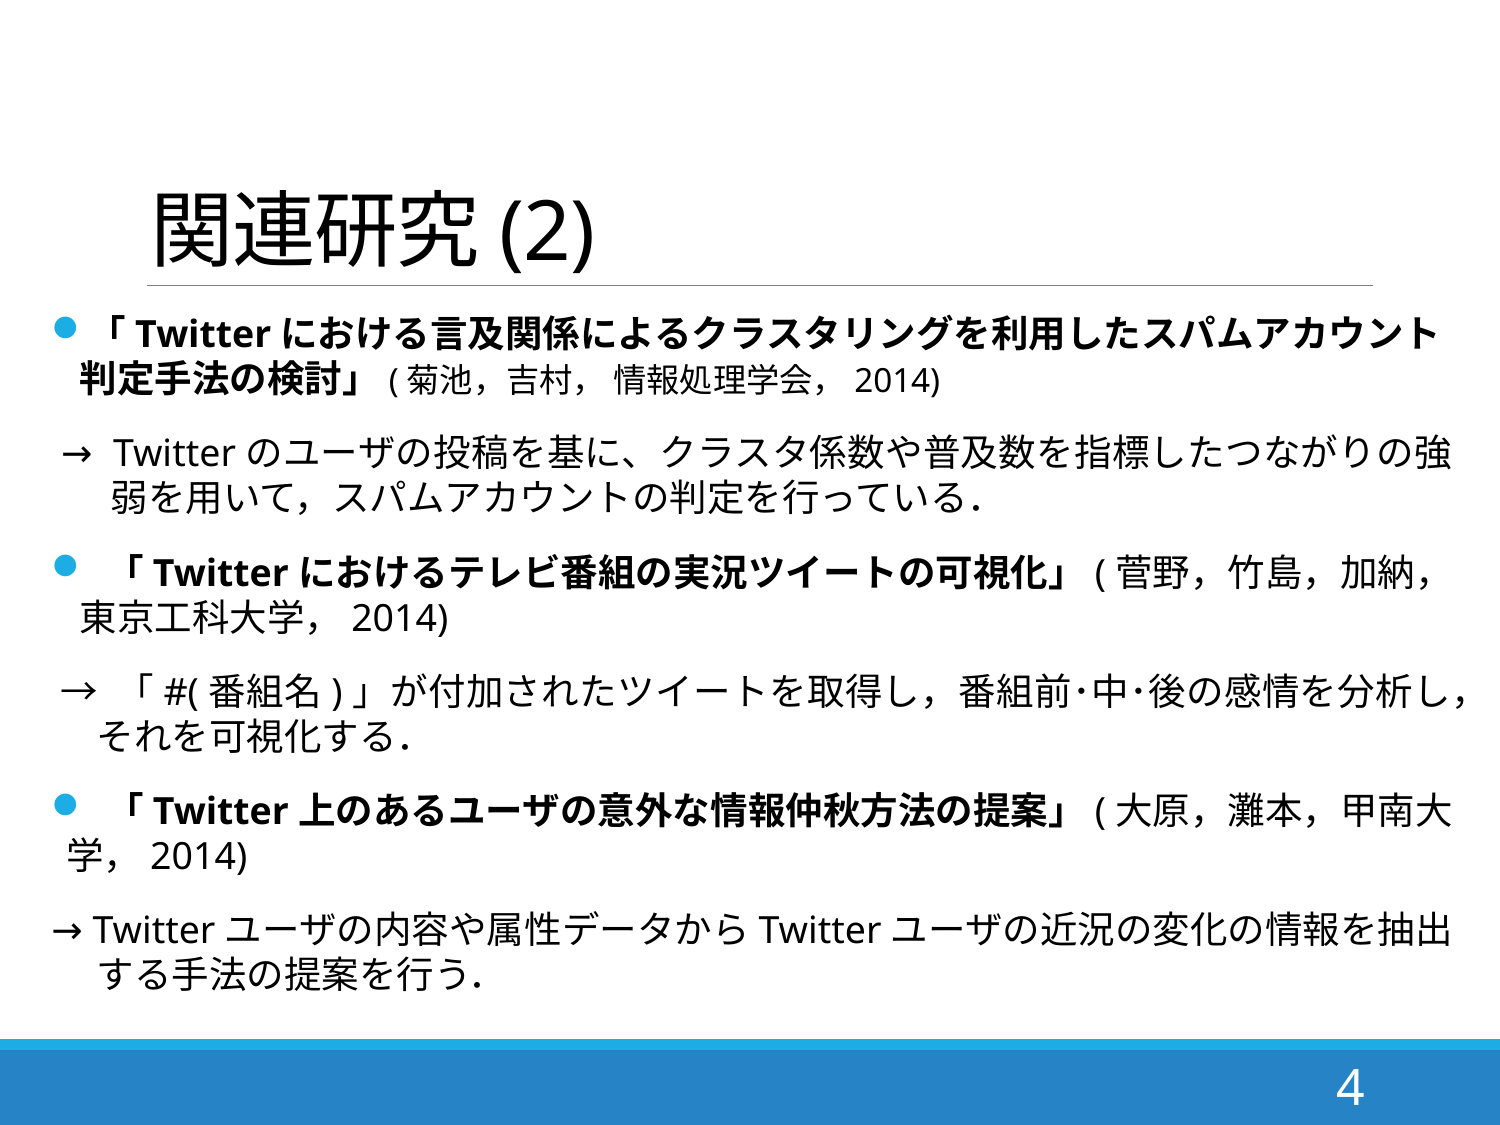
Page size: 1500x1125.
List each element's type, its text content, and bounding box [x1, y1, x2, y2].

title 関連研究(2) [135, 122, 1373, 285]
slide_number 4 [1218, 1059, 1380, 1120]
list 「Twitterにおける言及関係によるクラスタリングを利用したスパムアカウント判定手法の検討」(菊池，吉村， 情報処理学会，2014) → Twitterのユーザの投稿を基に、クラスタ係数や普及数を指標したつながりの強弱を用いて，スパムアカウントの判定を行っている． 「Twitterにおけるテレビ番組の実況ツイートの可視化」(菅野，竹島，加納， 東京工科大学，2014) → 「#(番組名)」が付加されたツイートを取得し，番組前･中･後の感情を分析し，それを可視化する． 「Twitter上のあるユーザの意外な情報仲秋方法の提案」(大原，灘本，甲南大学，2014) → Twitterユーザの内容や属性データからTwitterユーザの近況の変化の情報を抽出する手法の提案を行う． [51, 302, 1453, 1011]
